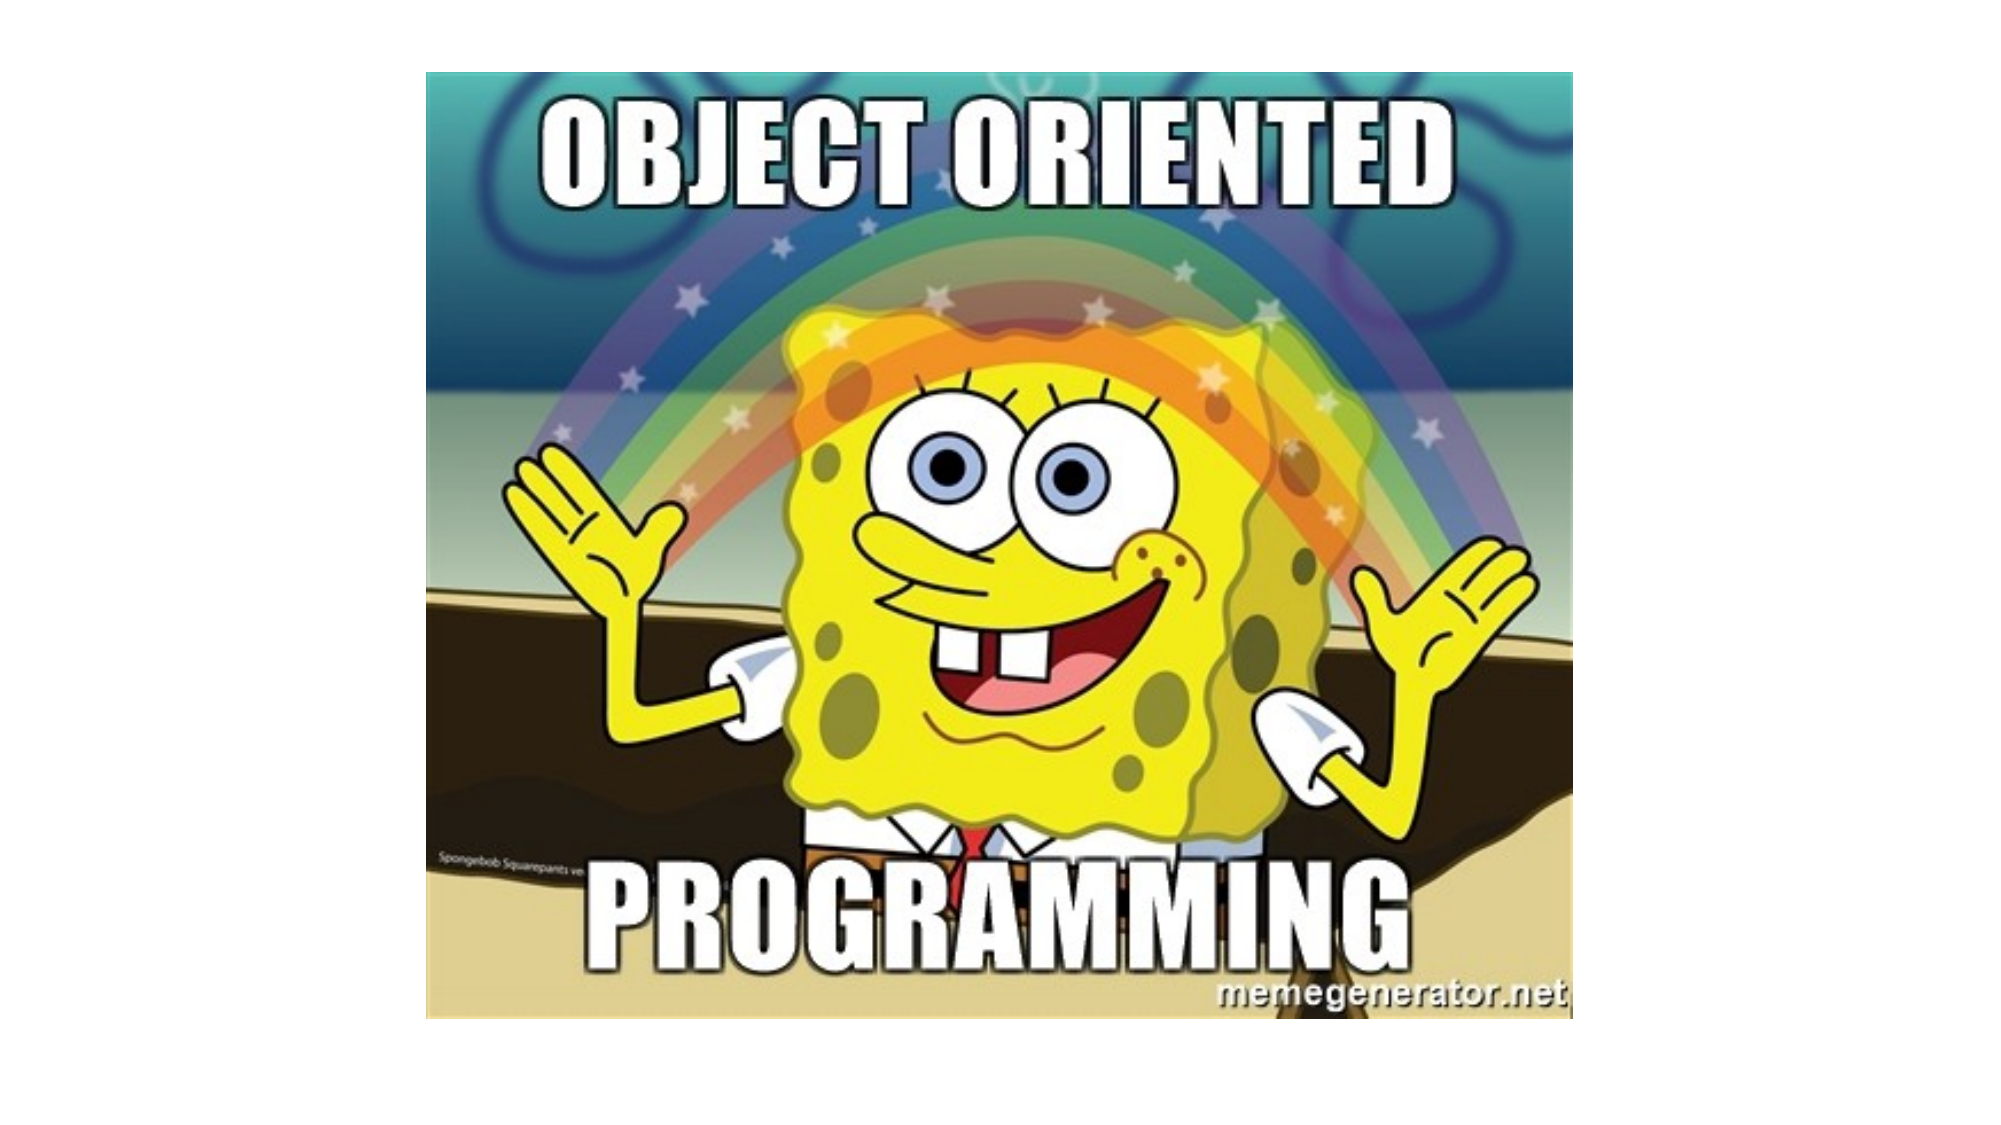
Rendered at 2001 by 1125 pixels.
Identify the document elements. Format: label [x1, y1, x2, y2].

picture [426, 72, 1573, 1019]
